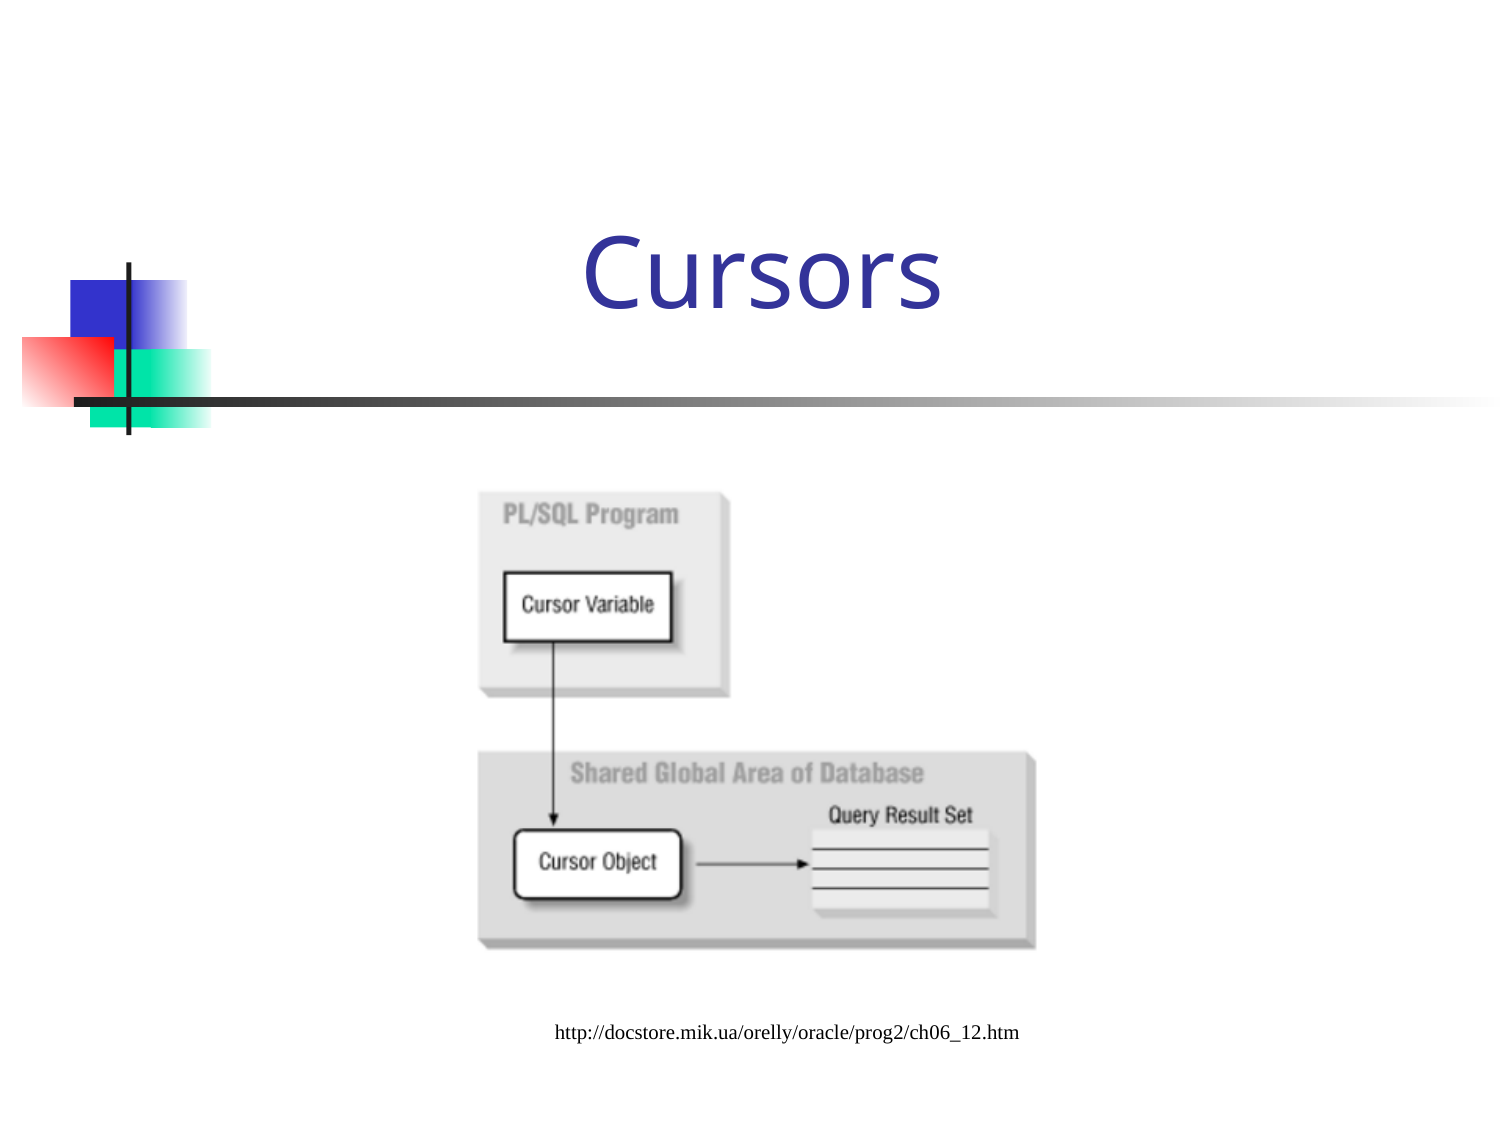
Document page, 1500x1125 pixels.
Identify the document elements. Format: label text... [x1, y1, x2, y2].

picture [462, 477, 1054, 960]
title Cursors [99, 174, 1425, 363]
text_box http://docstore.mik.ua/orelly/oracle/prog2/ch06_12.htm [539, 1011, 1035, 1051]
